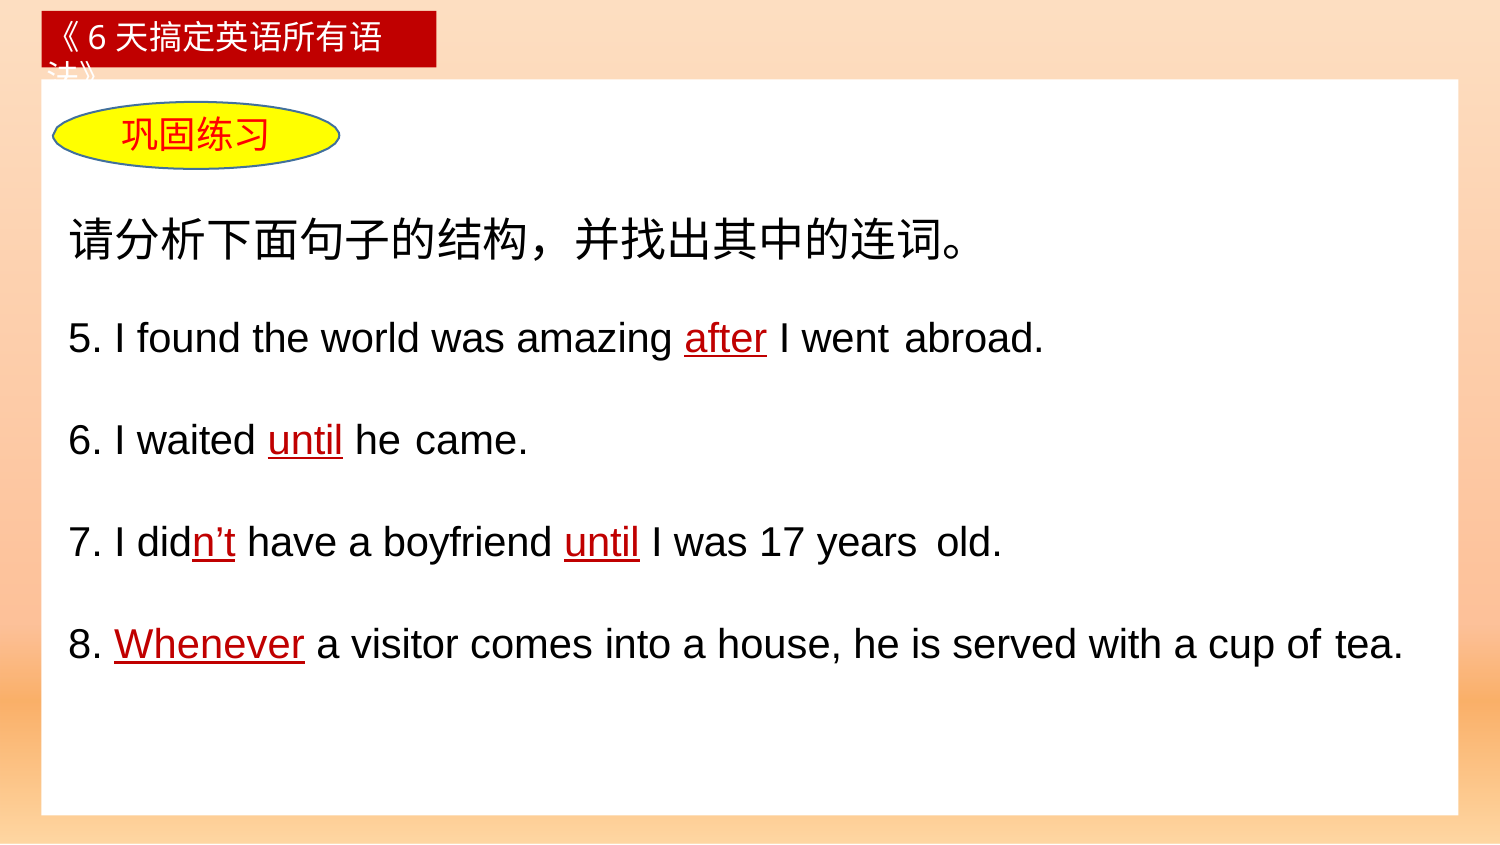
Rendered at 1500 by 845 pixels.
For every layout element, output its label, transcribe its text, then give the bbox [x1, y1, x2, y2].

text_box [51, 100, 341, 171]
picture [0, 0, 1500, 844]
text_box 《6天搞定英语所有语法》 [43, 14, 435, 97]
text_box I found the world was amazing after I went abroad. I waited until he came. I didn’t have a boyfriend until I was 17 years old. Whenever a visitor comes into a house, he is served with a cup of tea. [66, 308, 1406, 668]
title 请分析下面句子的结构，并找出其中的连词。 [66, 208, 994, 308]
